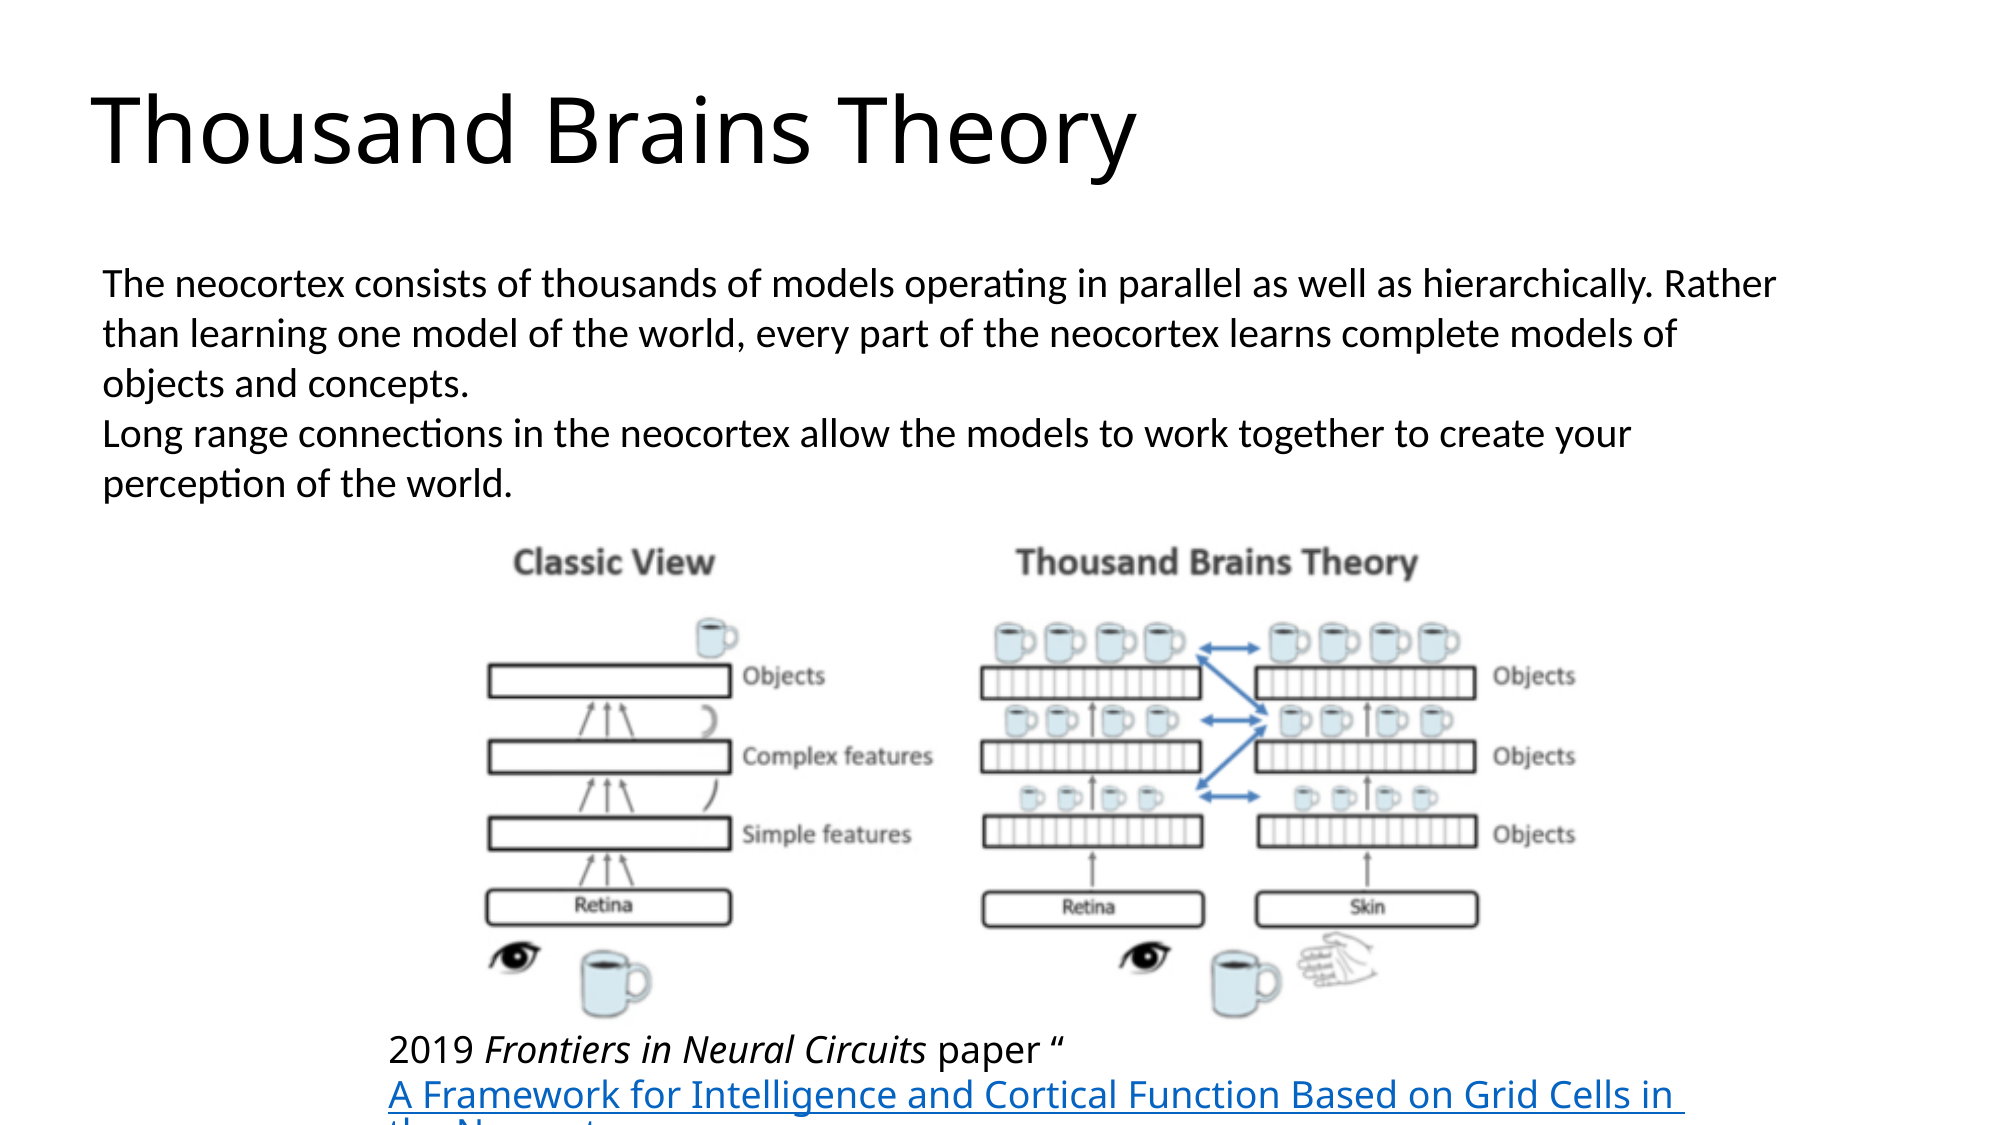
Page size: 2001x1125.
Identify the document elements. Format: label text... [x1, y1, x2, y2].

text_box 2019 Frontiers in Neural Circuits paper “A Framework for Intelligence and Cortical Function Based on Grid Cells in the Neocortex” [373, 1018, 1711, 1125]
text_box The neocortex consists of thousands of models operating in parallel as well as hierarchically. Rather than learning one model of the world, every part of the neocortex learns complete models of objects and concepts. Long range connections in the neocortex allow the models to work together to create your perception of the world. [90, 250, 1819, 401]
picture [412, 474, 1627, 1070]
title Thousand Brains Theory [78, 77, 1450, 256]
